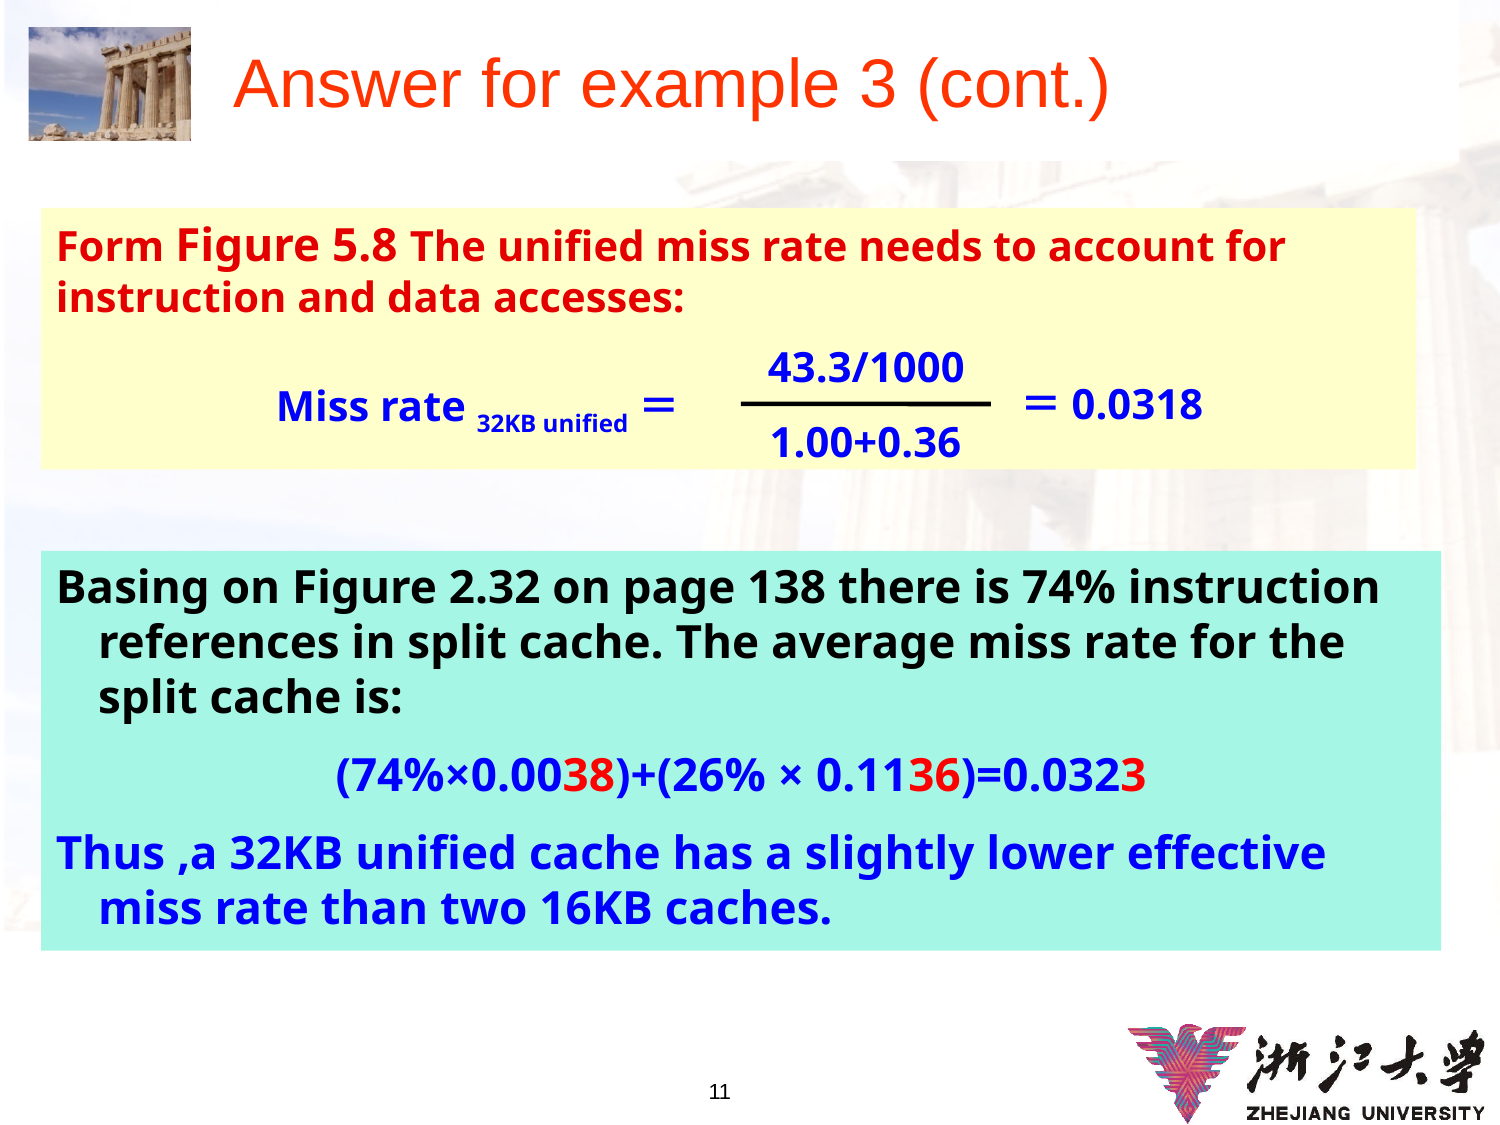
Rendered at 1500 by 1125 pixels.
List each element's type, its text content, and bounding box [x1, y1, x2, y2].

title Answer for example 3 (cont.) [218, 0, 1459, 161]
list Basing on Figure 2.32 on page 138 there is 74% instruction references in split cache. The average miss rate for the split cache is: (74%×0.0038)+(26% × 0.1136)=0.0323 Thus ,a 32KB unified cache has a slightly lower effective miss rate than two 16KB caches. [41, 550, 1442, 951]
picture [0, 0, 1500, 1125]
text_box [40, 207, 1417, 479]
